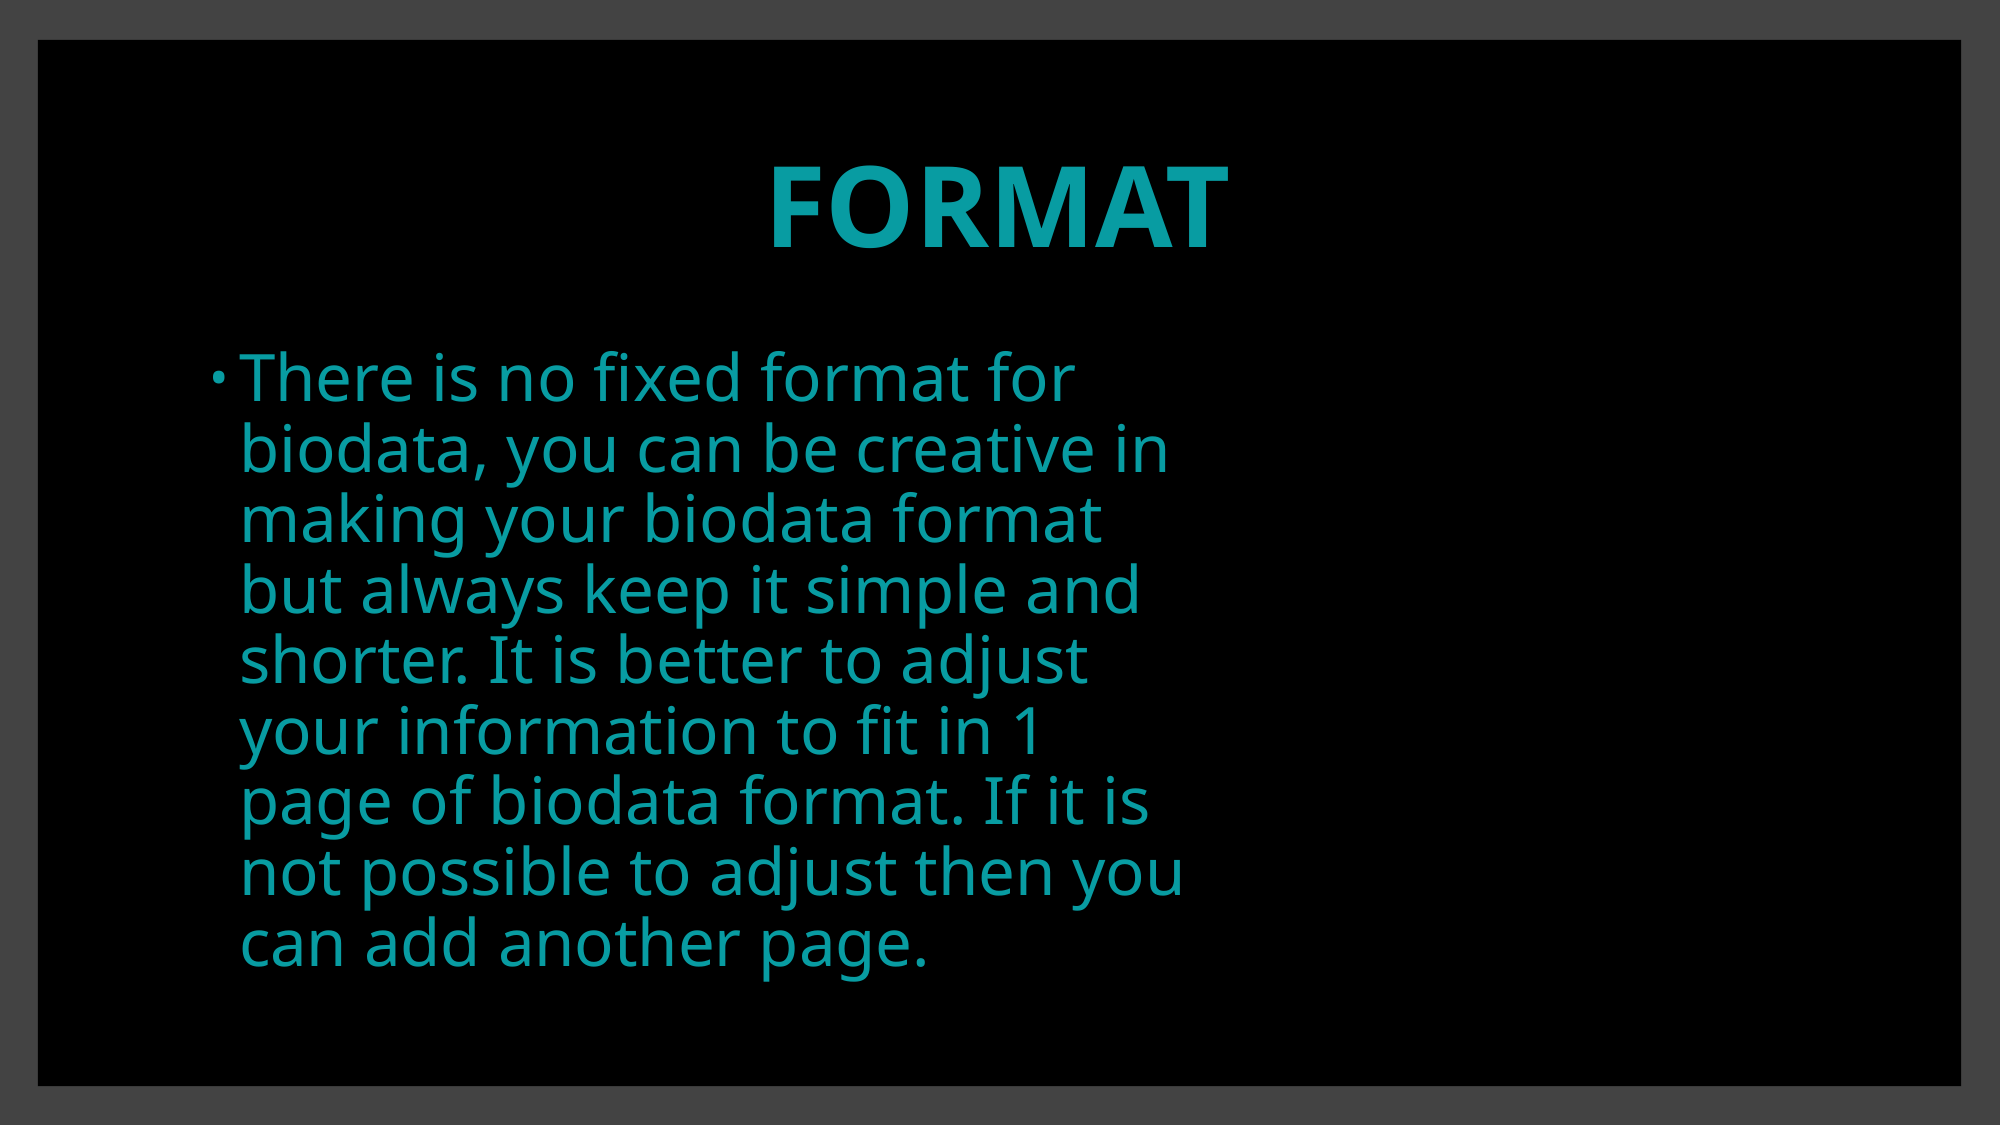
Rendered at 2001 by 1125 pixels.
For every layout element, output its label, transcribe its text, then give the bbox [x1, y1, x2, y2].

title FORMAT [187, 99, 1808, 323]
list There is no fixed format for biodata, you can be creative in making your biodata format but always keep it simple and shorter. It is better to adjust your information to fit in 1 page of biodata format. If it is not possible to adjust then you can add another page. [187, 337, 1203, 1000]
